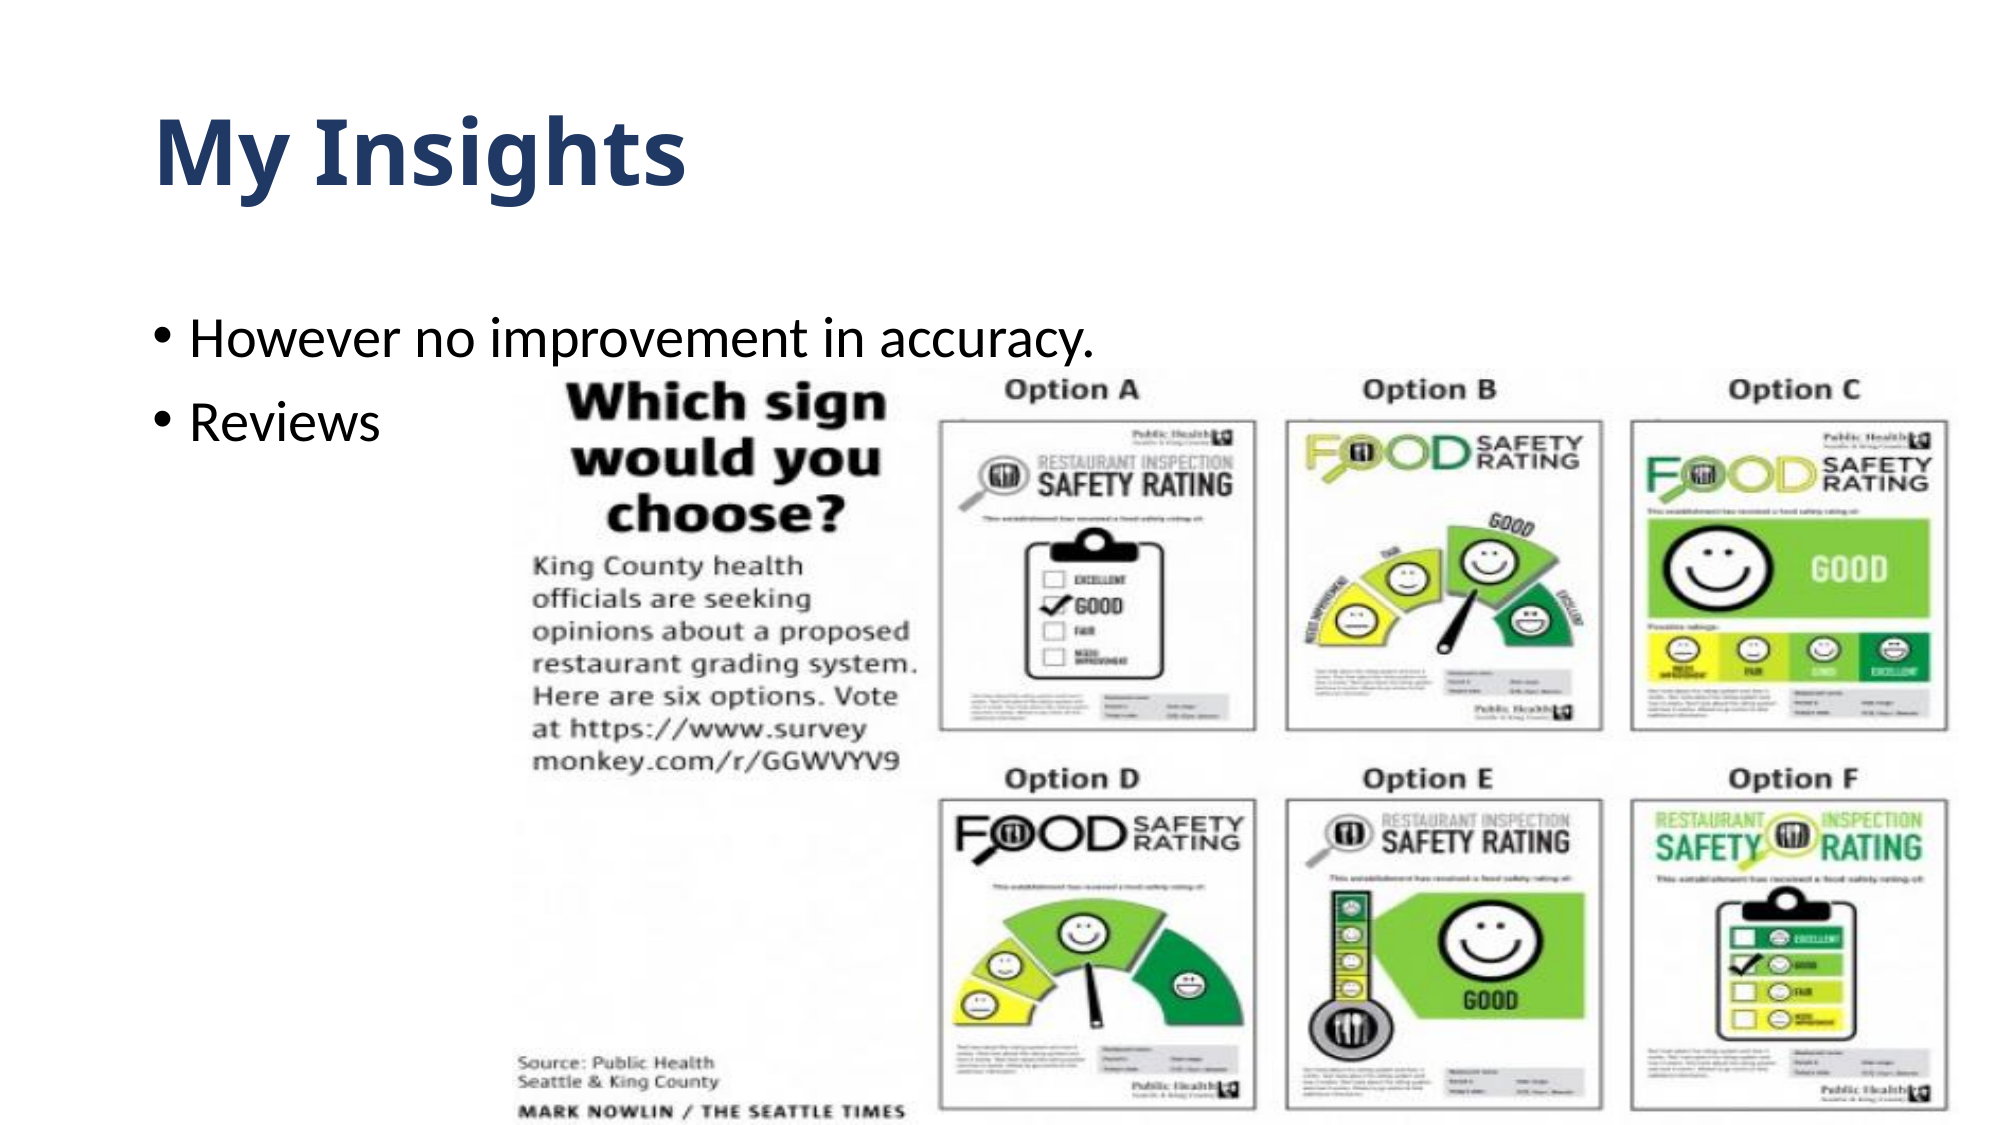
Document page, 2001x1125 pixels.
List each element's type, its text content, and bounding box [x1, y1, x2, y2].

picture [511, 368, 1959, 1125]
title My Insights [137, 46, 1863, 265]
list However no improvement in accuracy. Reviews [137, 299, 1863, 1014]
